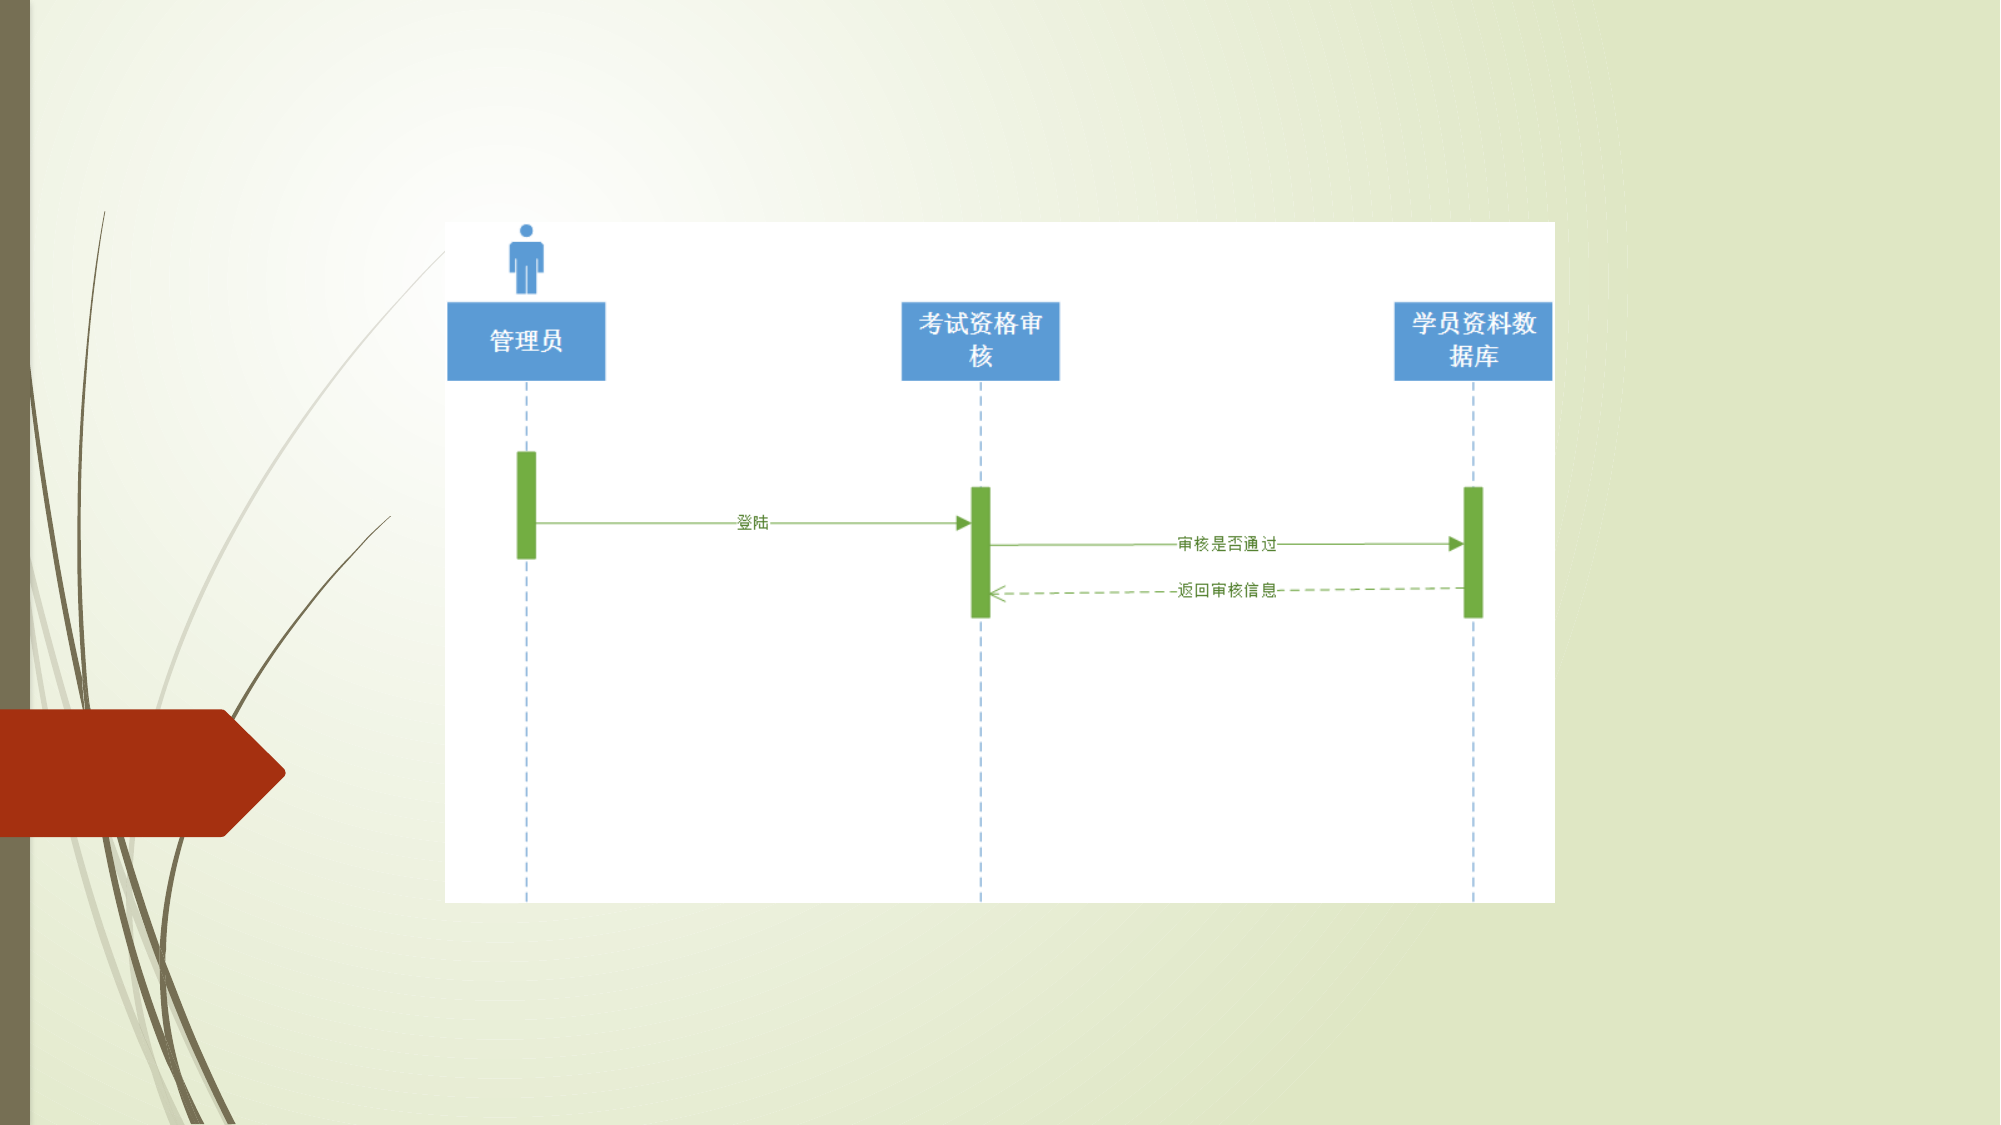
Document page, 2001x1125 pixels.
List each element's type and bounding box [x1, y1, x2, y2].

picture [445, 222, 1555, 903]
